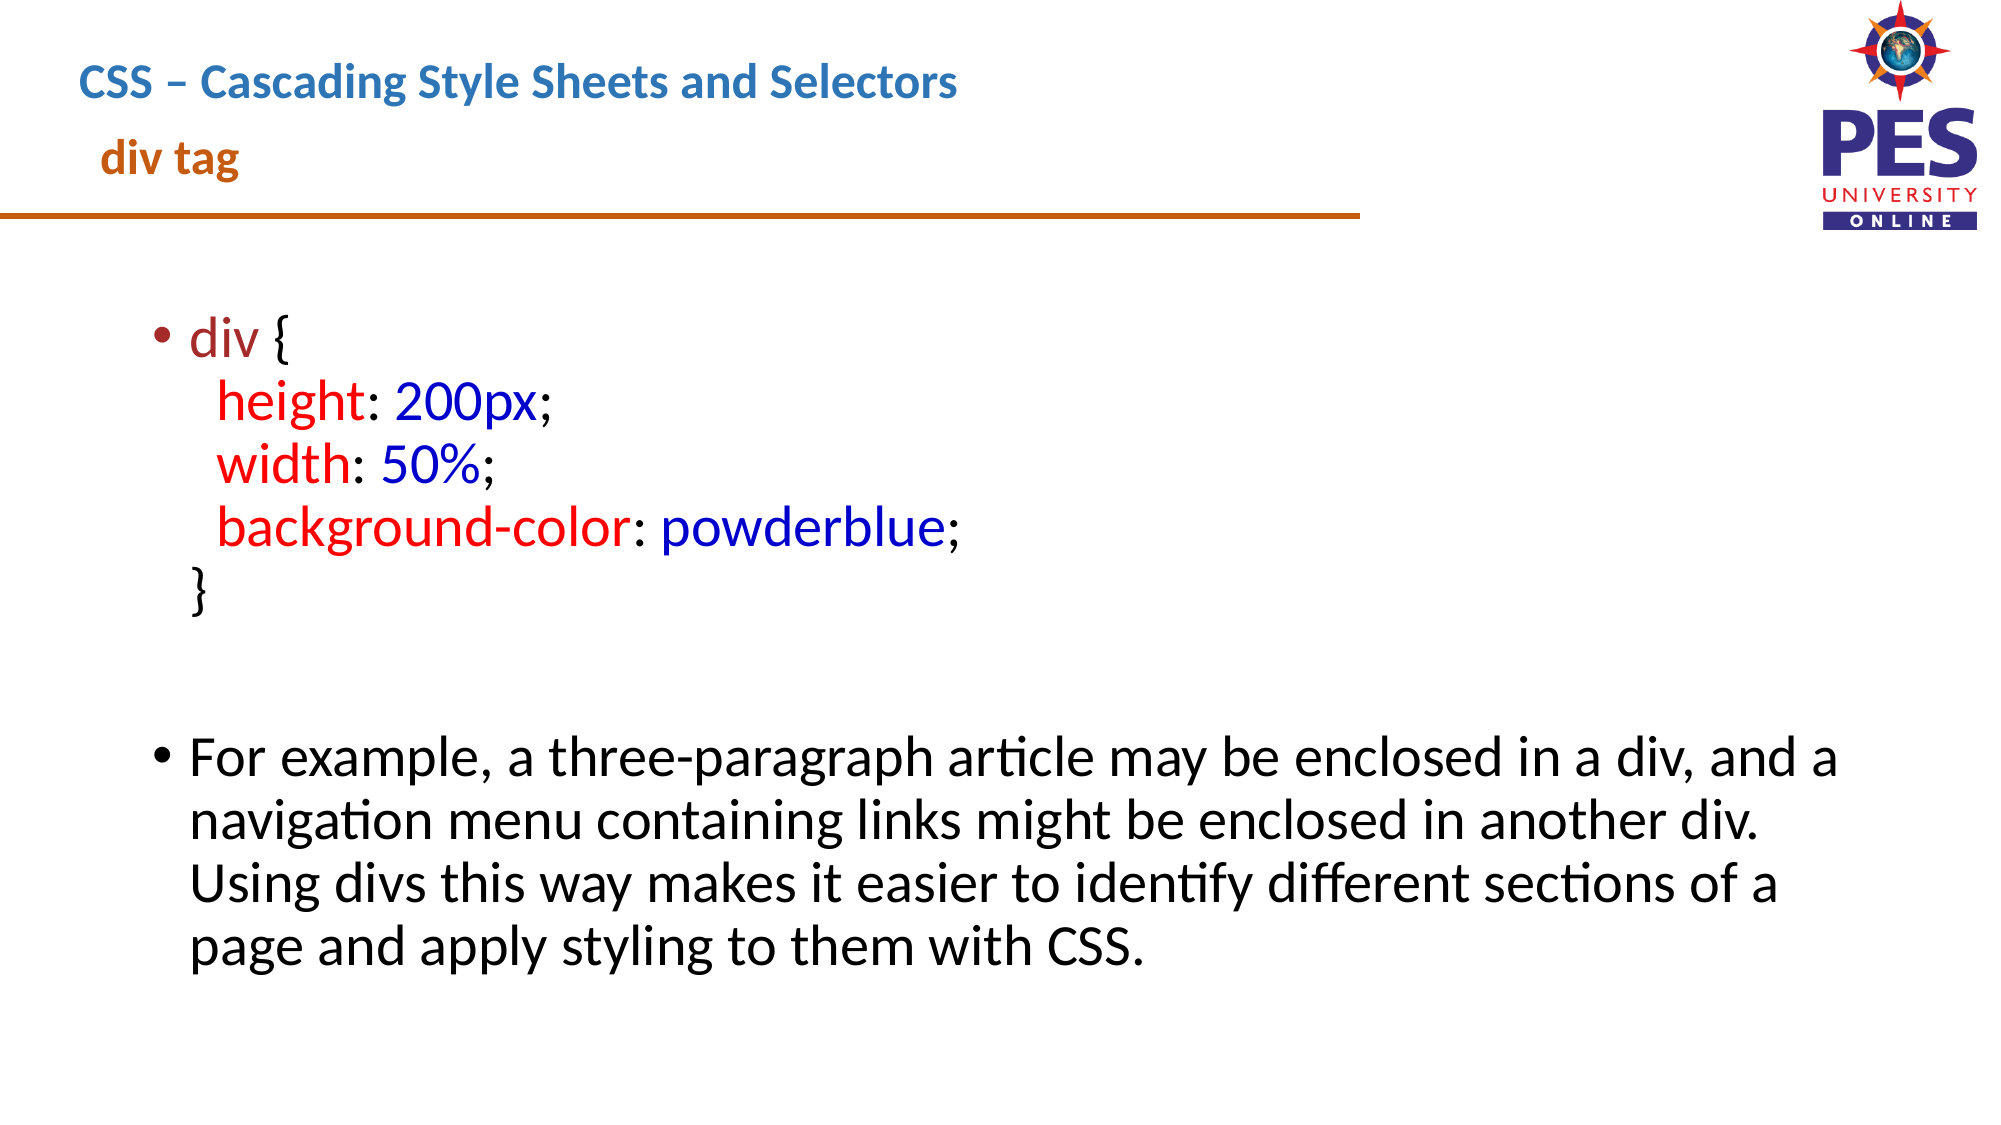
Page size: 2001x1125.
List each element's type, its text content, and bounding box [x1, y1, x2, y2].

picture [1823, 0, 1977, 230]
text_box CSS – Cascading Style Sheets and Selectors [64, 41, 1295, 117]
list div { height: 200px; width: 50%; background-color: powderblue; } For example, a three-paragraph article may be enclosed in a div, and a navigation menu containing links might be enclosed in another div. Using divs this way makes it easier to identify different sections of a page and apply styling to them with CSS. [137, 299, 1863, 1014]
text_box div tag [74, 117, 1387, 193]
